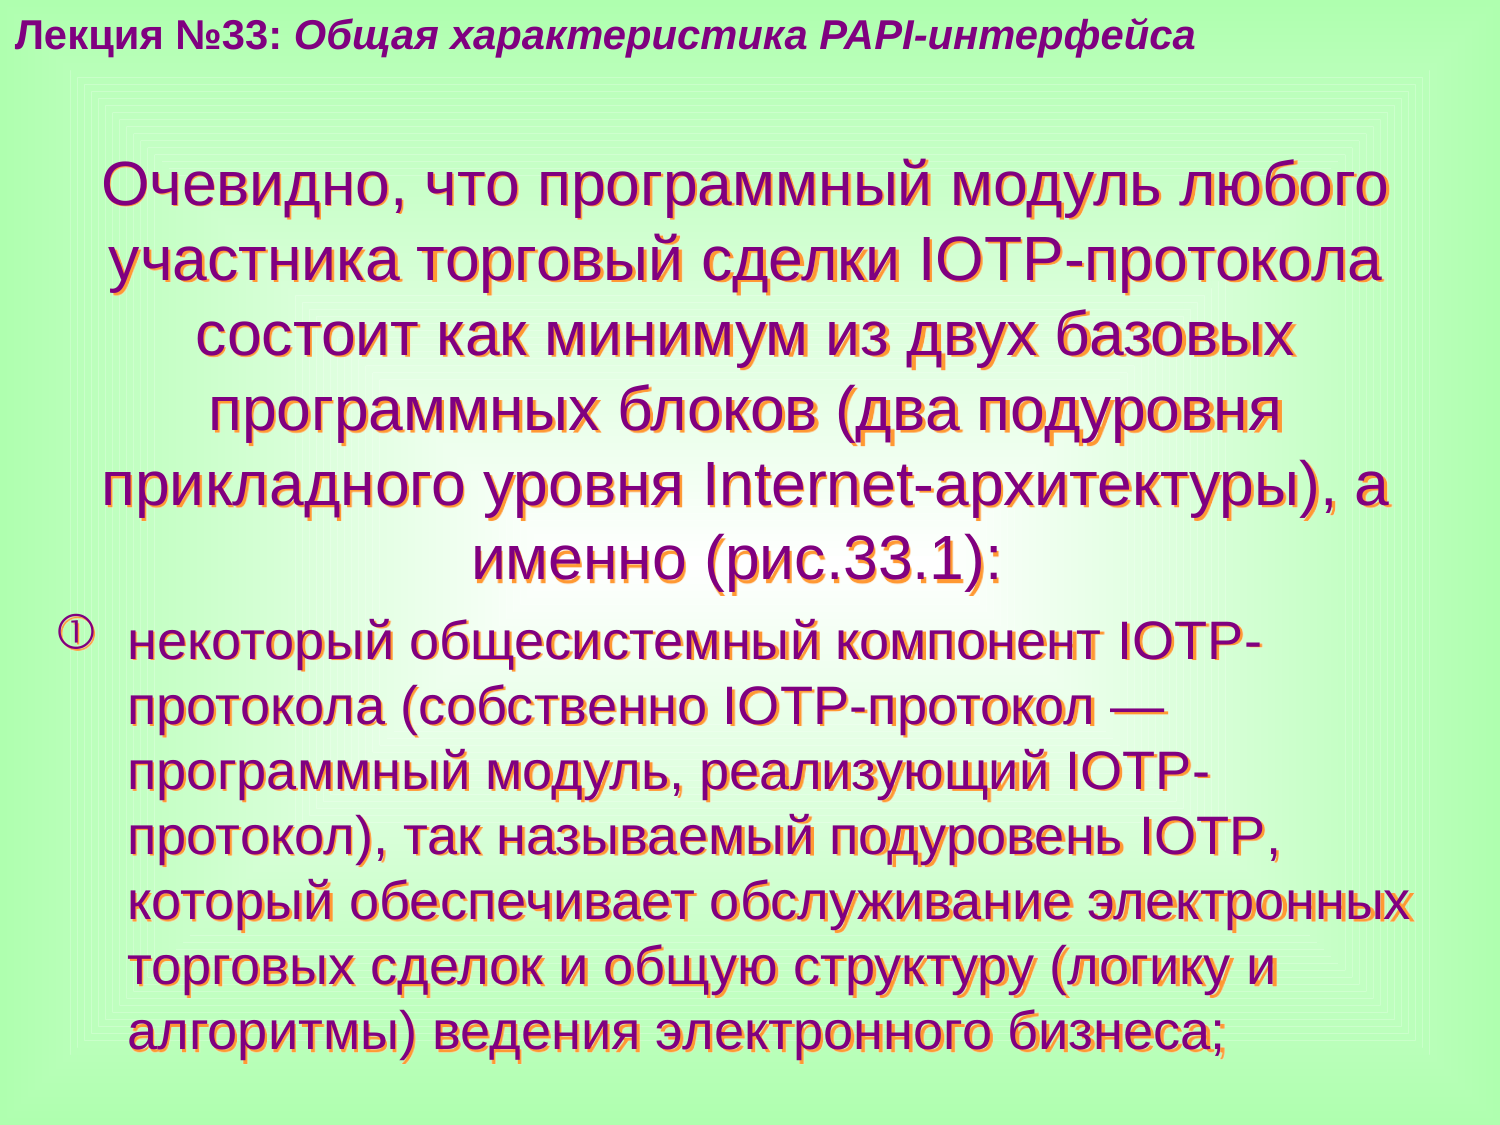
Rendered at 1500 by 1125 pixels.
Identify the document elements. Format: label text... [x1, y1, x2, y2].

text_box Лекция №33: Общая характеристика PAPI-интерфейса [0, 0, 1500, 65]
text_box некоторый общесистемный компонент IOTP-протокола (собственно IOTP-протокол — программный модуль, реализующий IOTP-протокол), так называемый подуровень IOTP, который обеспечивает обслуживание электронных торговых сделок и общую структуру (логику и алгоритмы) ведения электронного бизнеса; [39, 597, 1455, 1068]
text_box Очевидно, что программный модуль любого участника торговый сделки IOTP-протокола состоит как минимум из двух базовых программных блоков (два подуровня прикладного уровня Internet-архитектуры), а именно (рис.33.1): [39, 142, 1452, 593]
